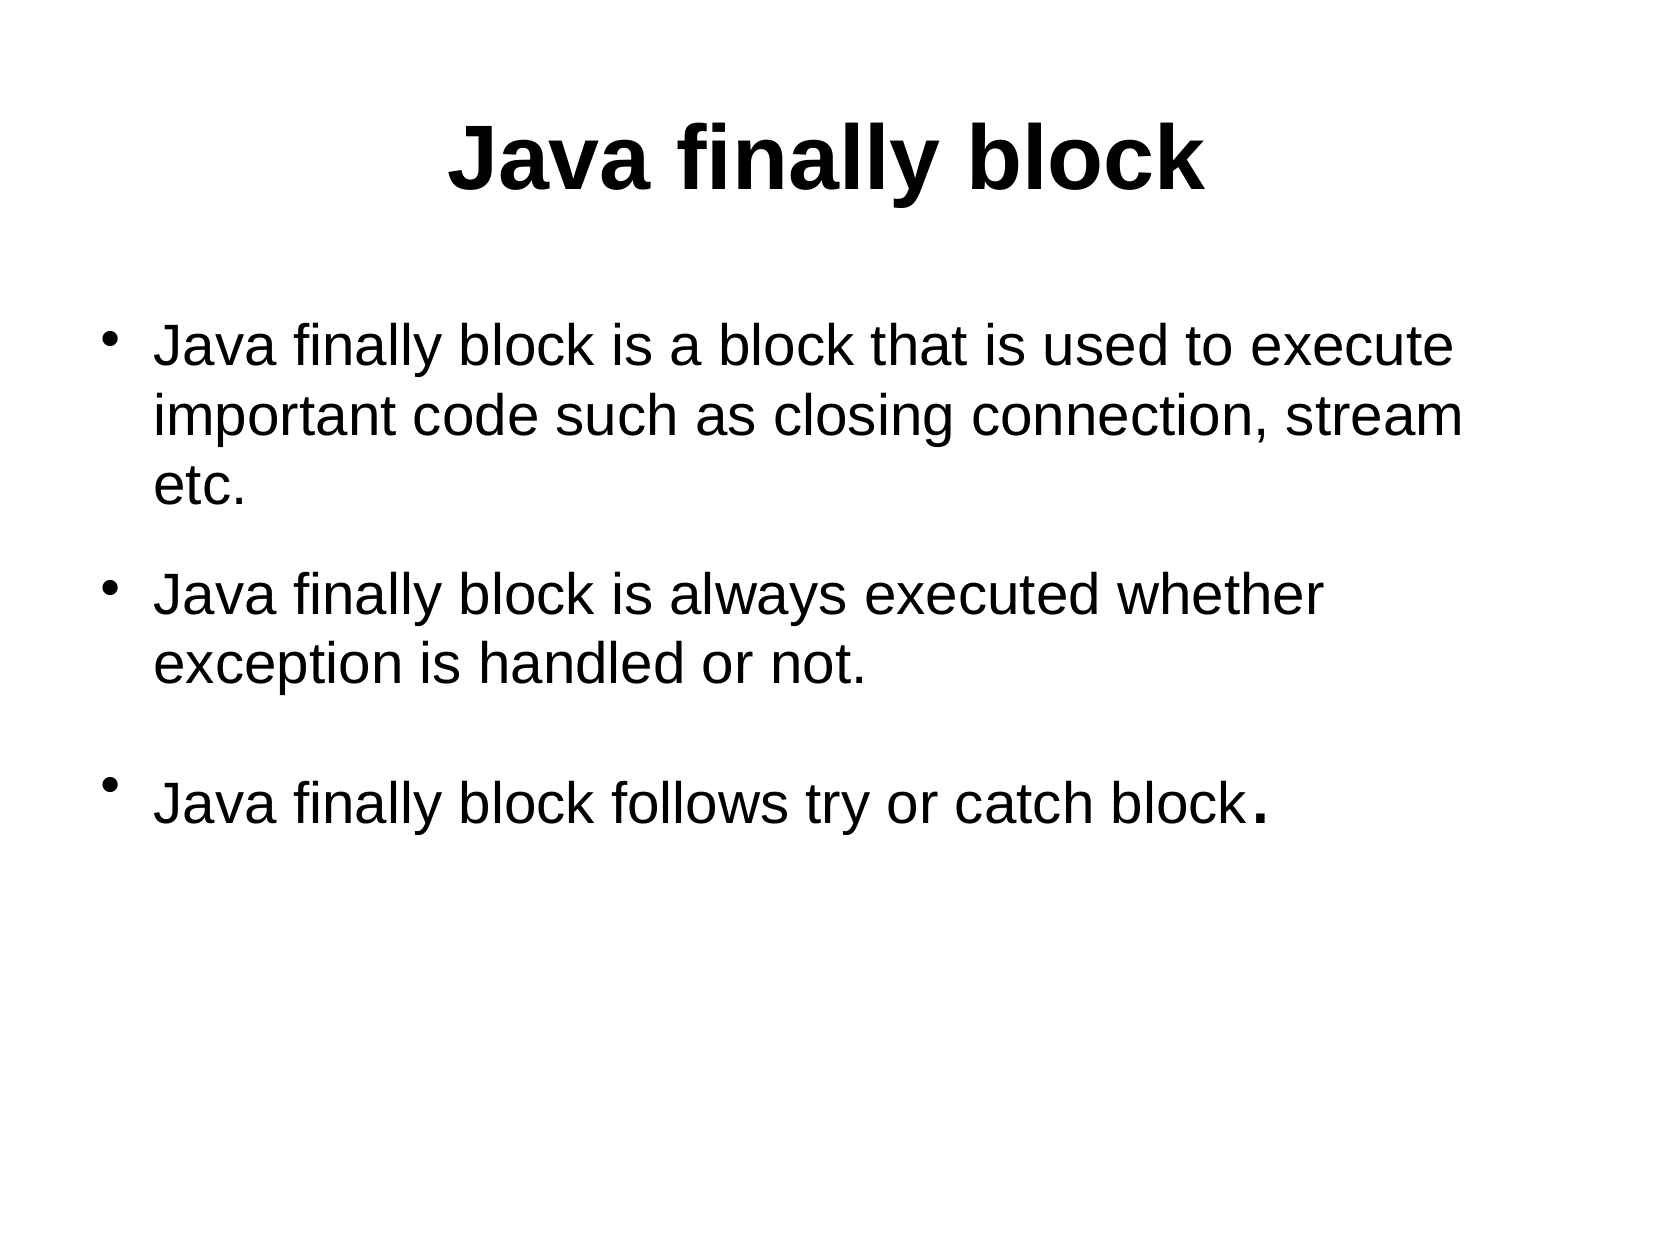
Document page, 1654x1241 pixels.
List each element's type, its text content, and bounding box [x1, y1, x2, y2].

text_box Java finally block [82, 49, 1571, 257]
text_box Java finally block is a block that is used to execute important code such as closing connection, stream etc. Java finally block is always executed whether exception is handled or not. Java finally block follows try or catch block. [82, 307, 1571, 1217]
